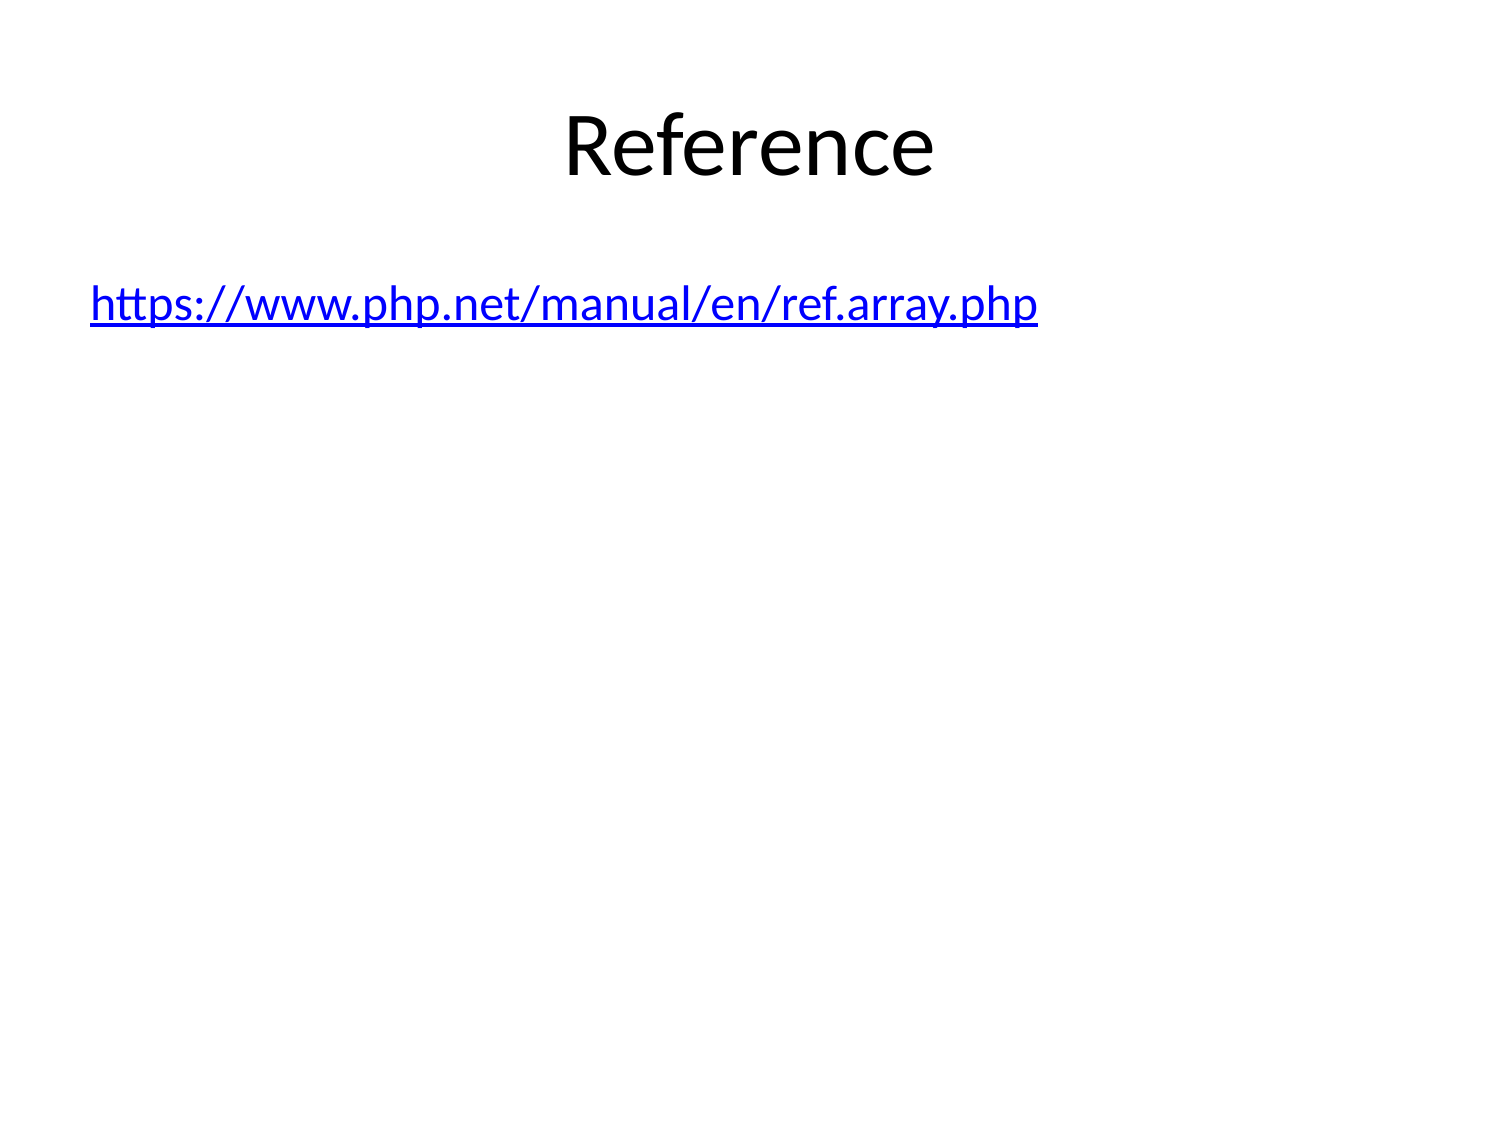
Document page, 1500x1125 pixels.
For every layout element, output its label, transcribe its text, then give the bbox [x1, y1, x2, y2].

list https://www.php.net/manual/en/ref.array.php [75, 262, 1425, 1005]
title Reference [75, 45, 1425, 233]
